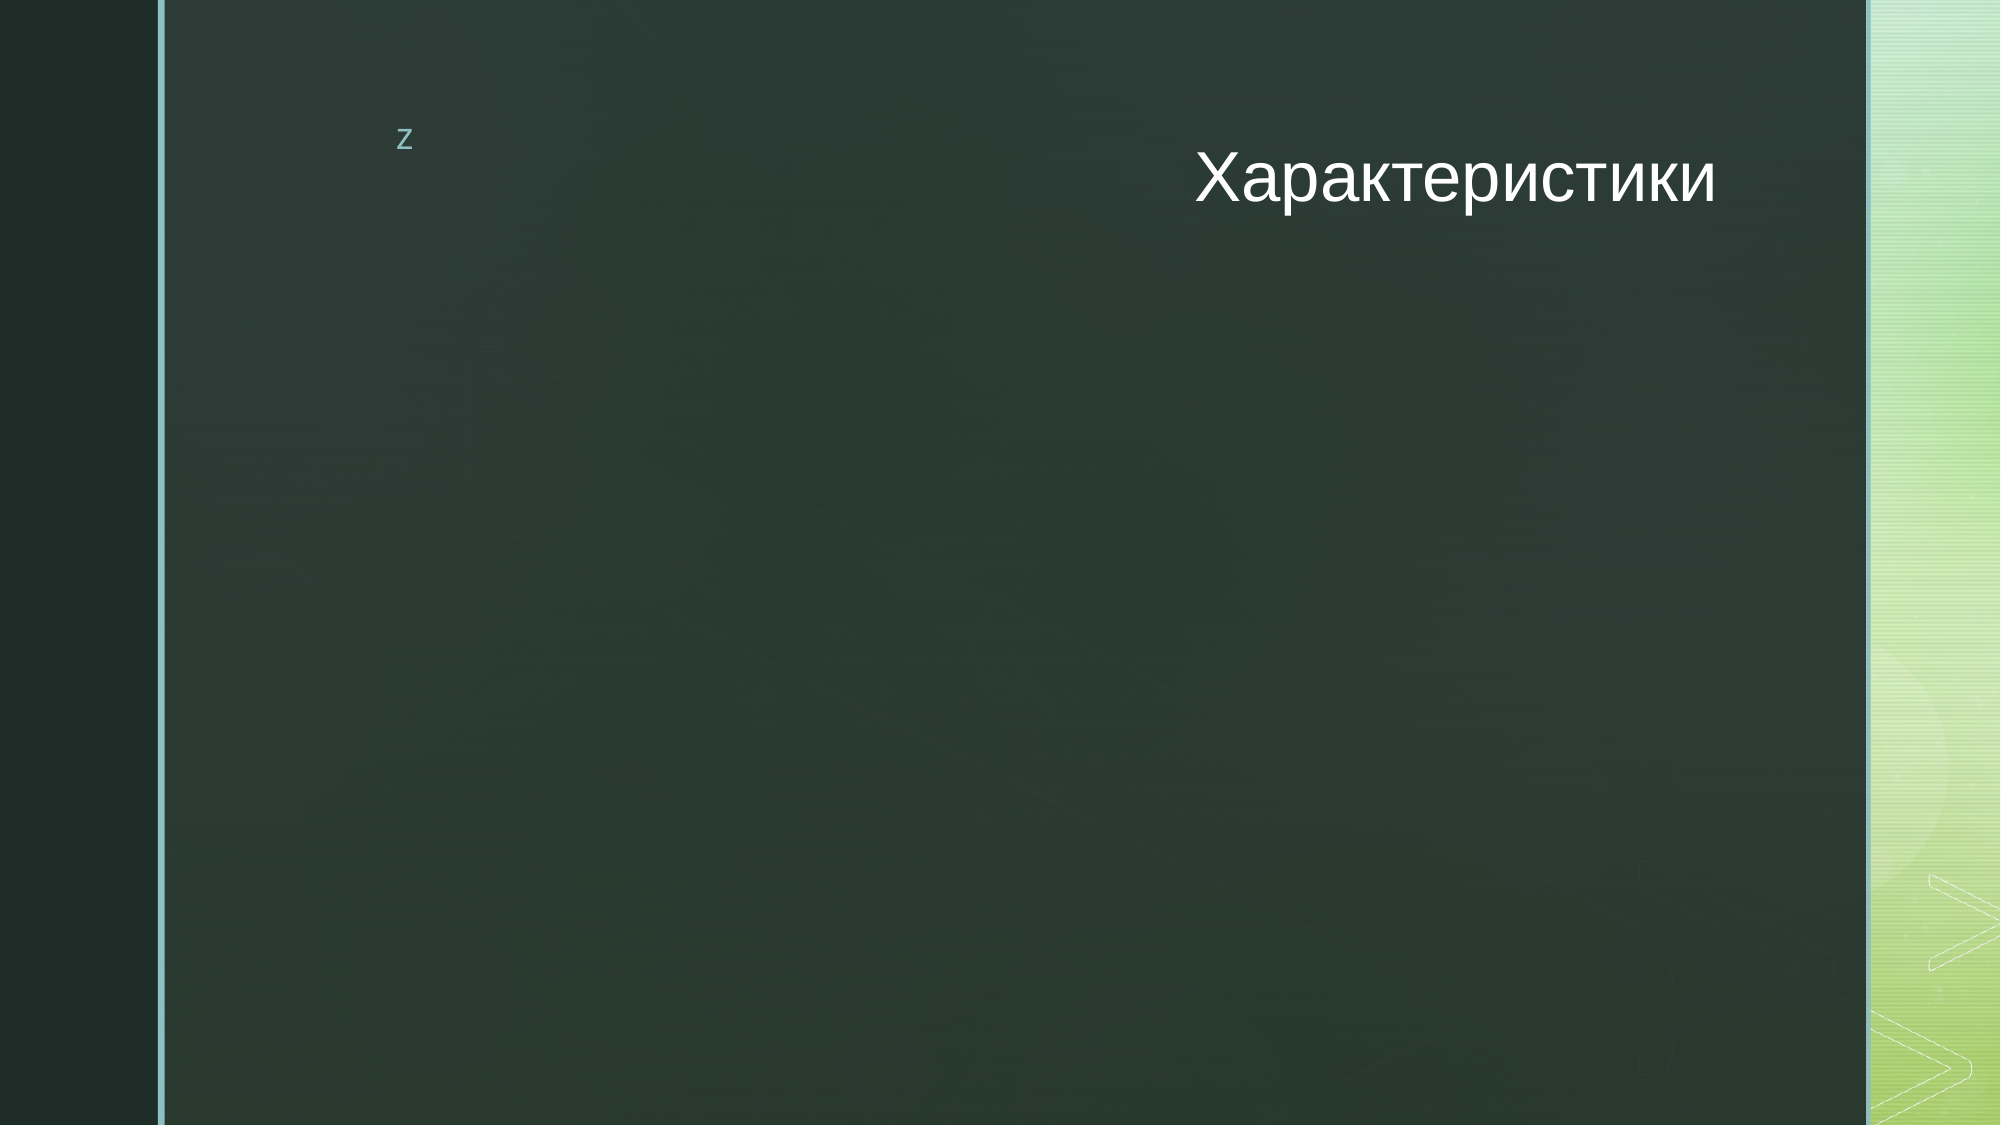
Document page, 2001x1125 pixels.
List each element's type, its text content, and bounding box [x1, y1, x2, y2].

title Характеристики [428, 132, 1734, 310]
picture [1871, 0, 2001, 1125]
